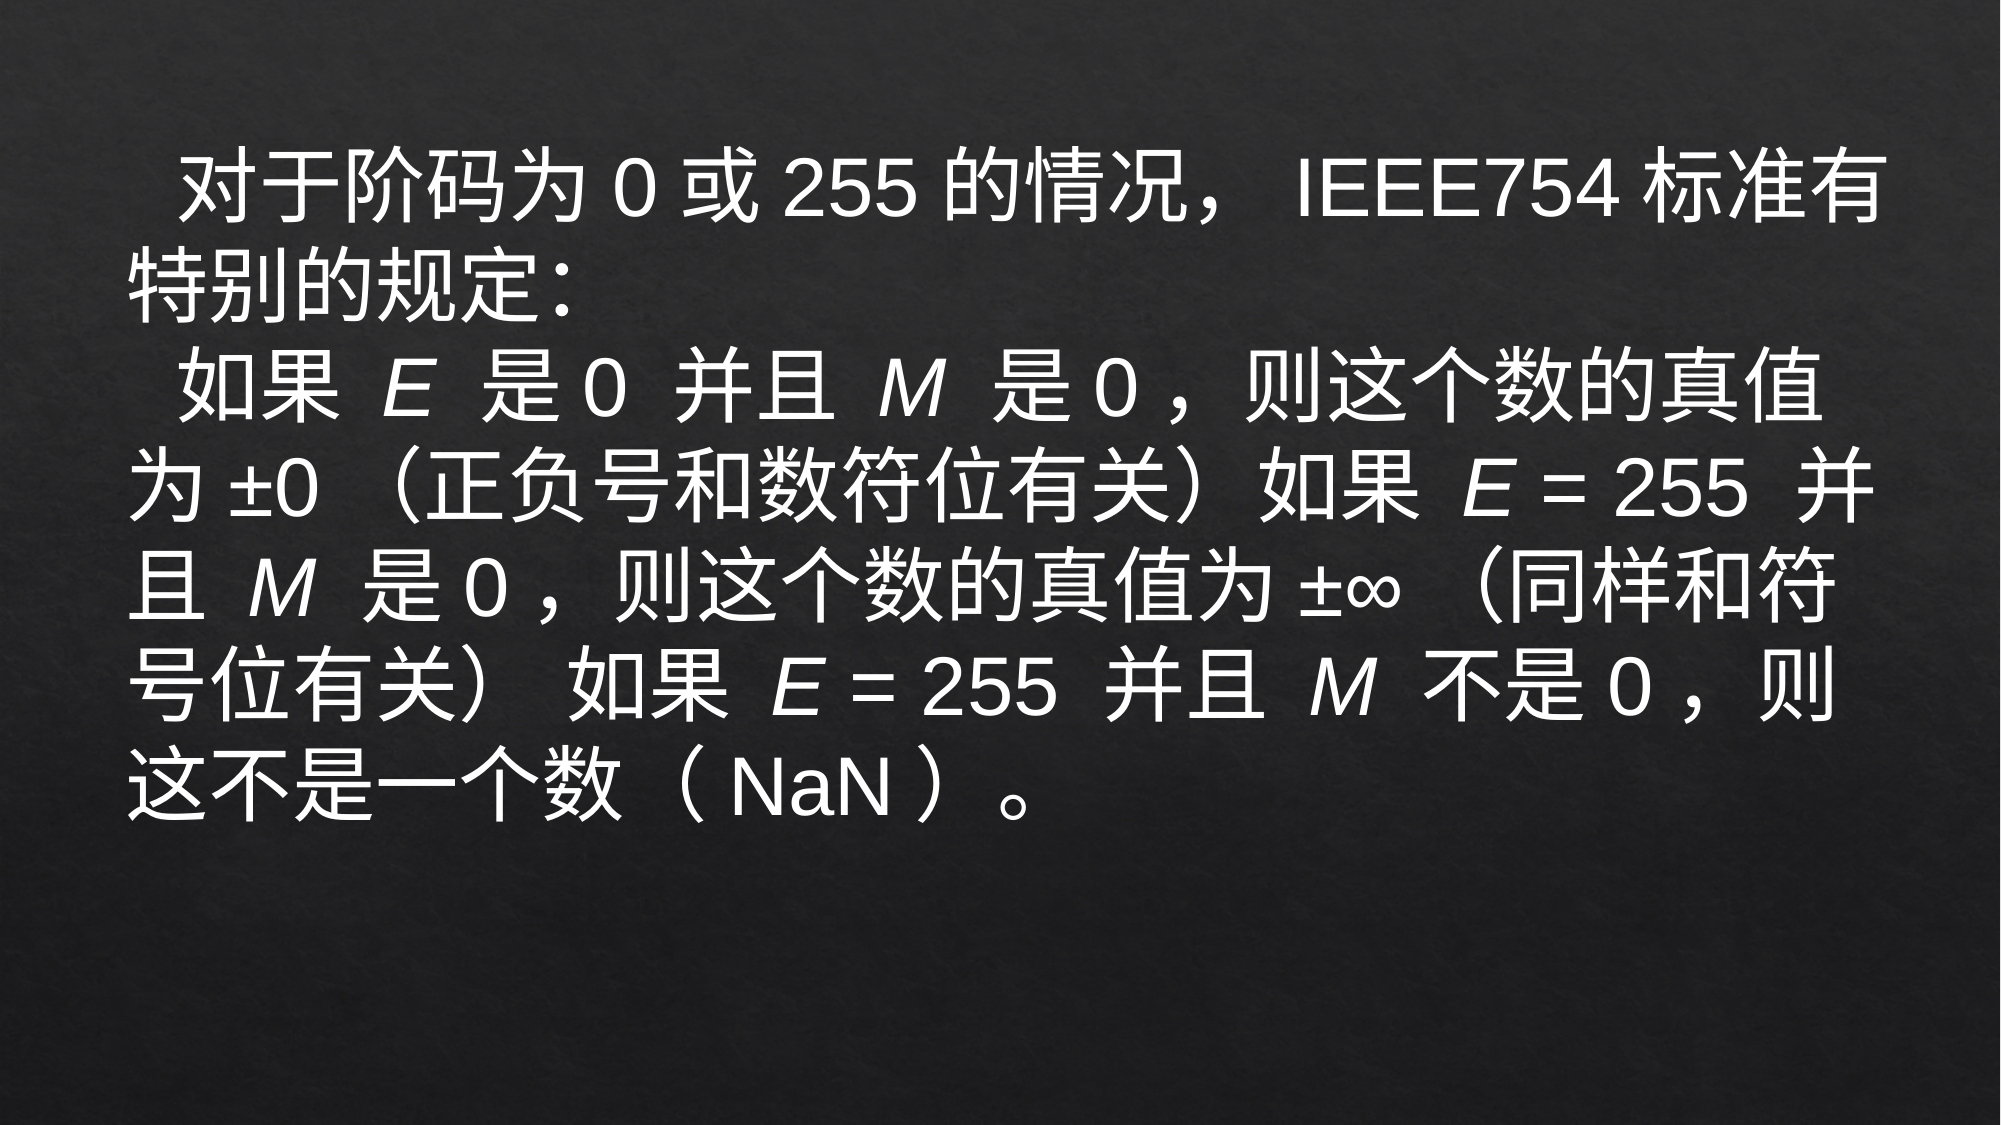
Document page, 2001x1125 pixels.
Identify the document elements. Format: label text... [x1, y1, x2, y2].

text_box 对于阶码为0或255的情况，IEEE754标准有特别的规定： 如果 E 是0 并且 M 是0，则这个数的真值为±0（正负号和数符位有关）如果 E = 255 并且 M 是0，则这个数的真值为±∞（同样和符号位有关） 如果 E = 255 并且 M 不是0，则这不是一个数（NaN）。 [110, 125, 1924, 840]
